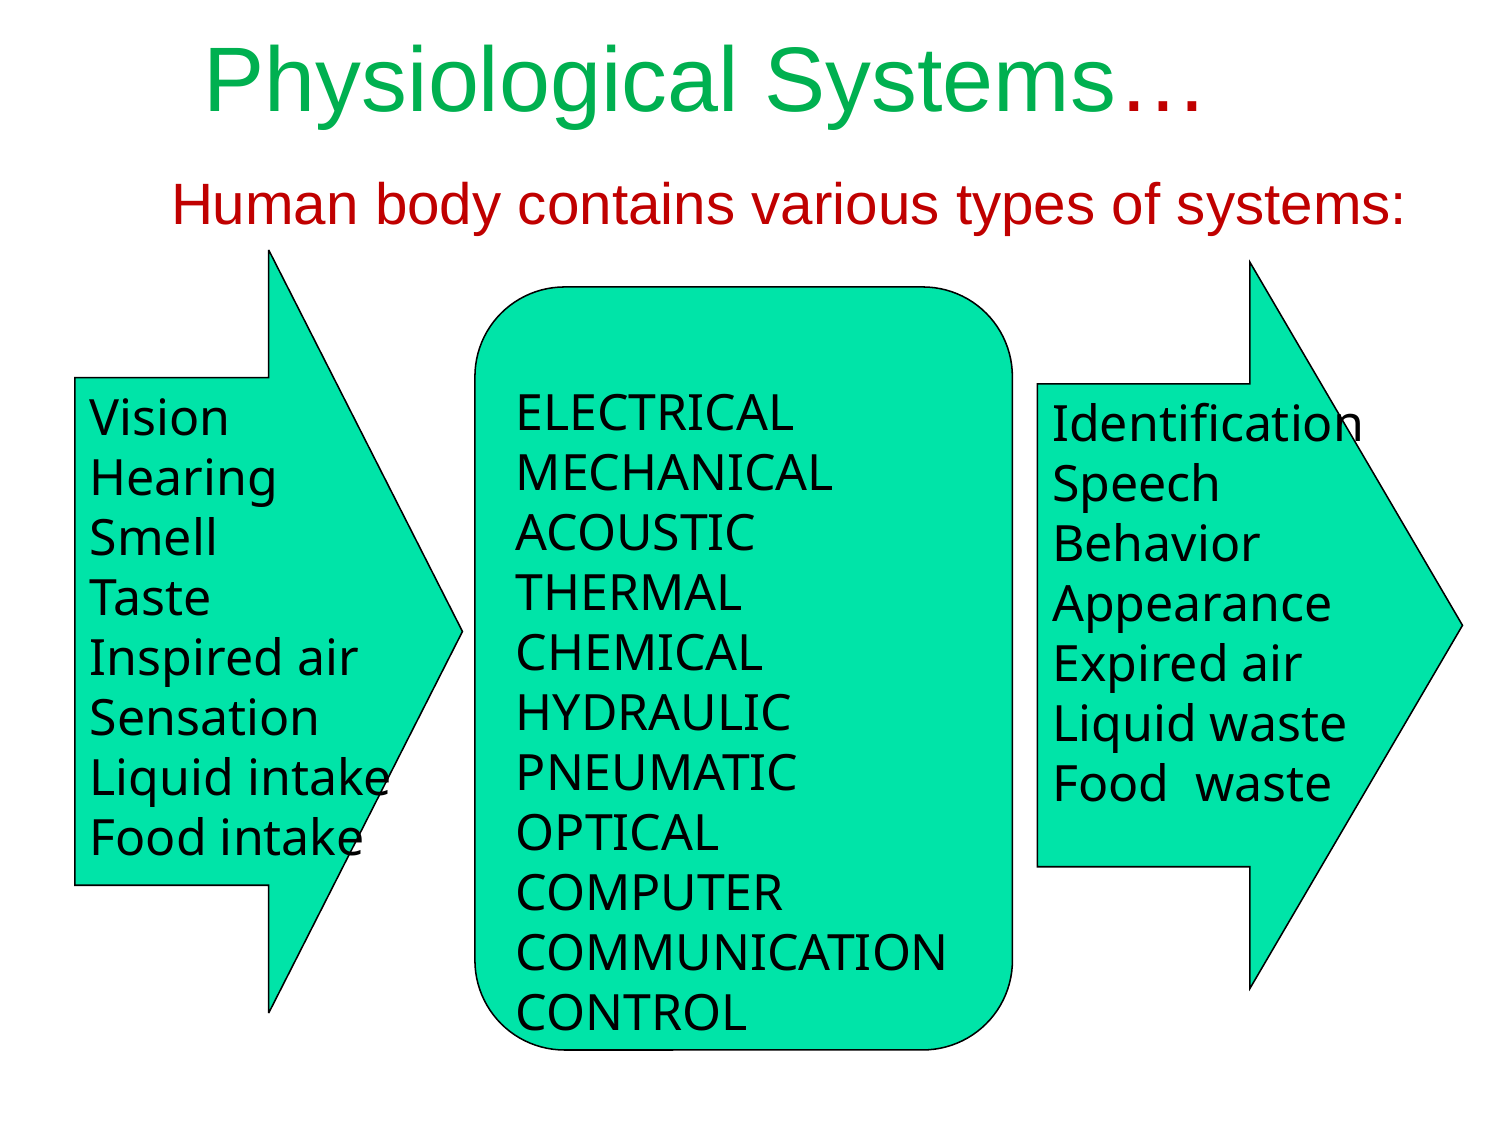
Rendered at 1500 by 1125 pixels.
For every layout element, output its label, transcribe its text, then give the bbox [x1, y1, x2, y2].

title Physiological Systems… [188, 37, 1468, 138]
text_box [74, 249, 1463, 1051]
list Human body contains various types of systems: [137, 149, 1463, 238]
